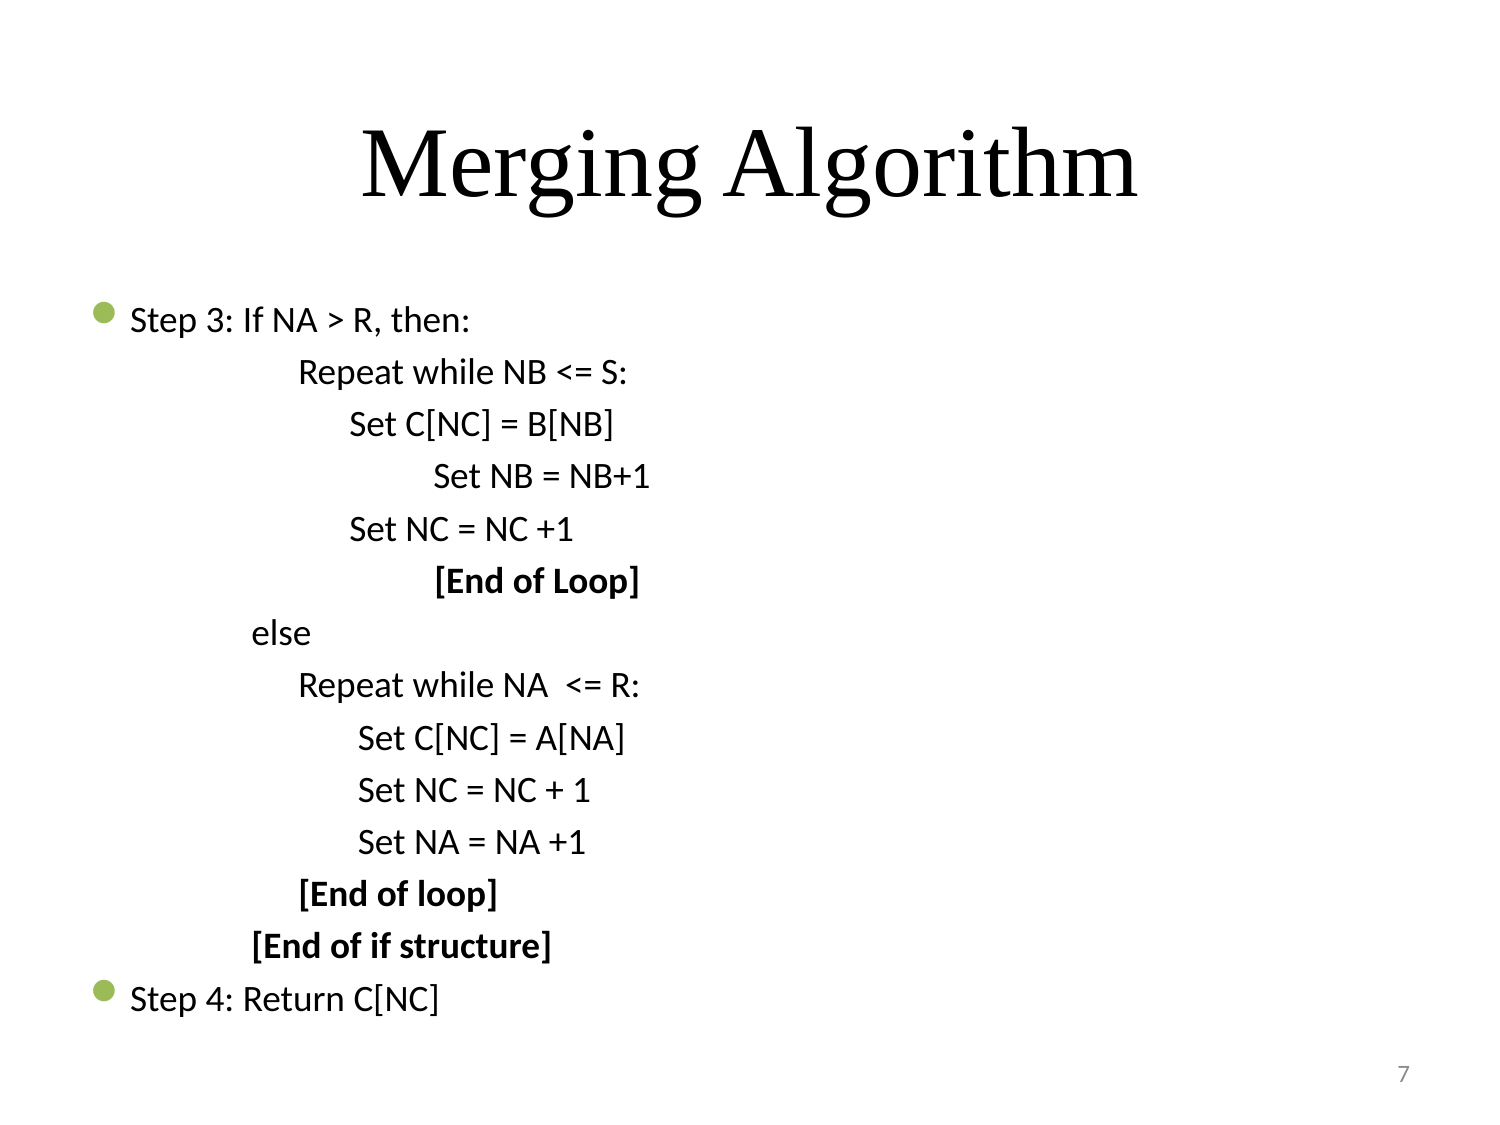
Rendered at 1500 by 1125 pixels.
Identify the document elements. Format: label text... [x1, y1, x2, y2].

title Merging Algorithm [75, 62, 1425, 250]
list Step 3: If NA > R, then: Repeat while NB <= S: Set C[NC] = B[NB] Set NB = NB+1 Set NC = NC +1 [End of Loop] else Repeat while NA <= R: Set C[NC] = A[NA] Set NC = NC + 1 Set NA = NA +1 [End of loop] [End of if structure] Step 4: Return C[NC] [75, 287, 1425, 1038]
slide_number 7 [1074, 1042, 1425, 1103]
